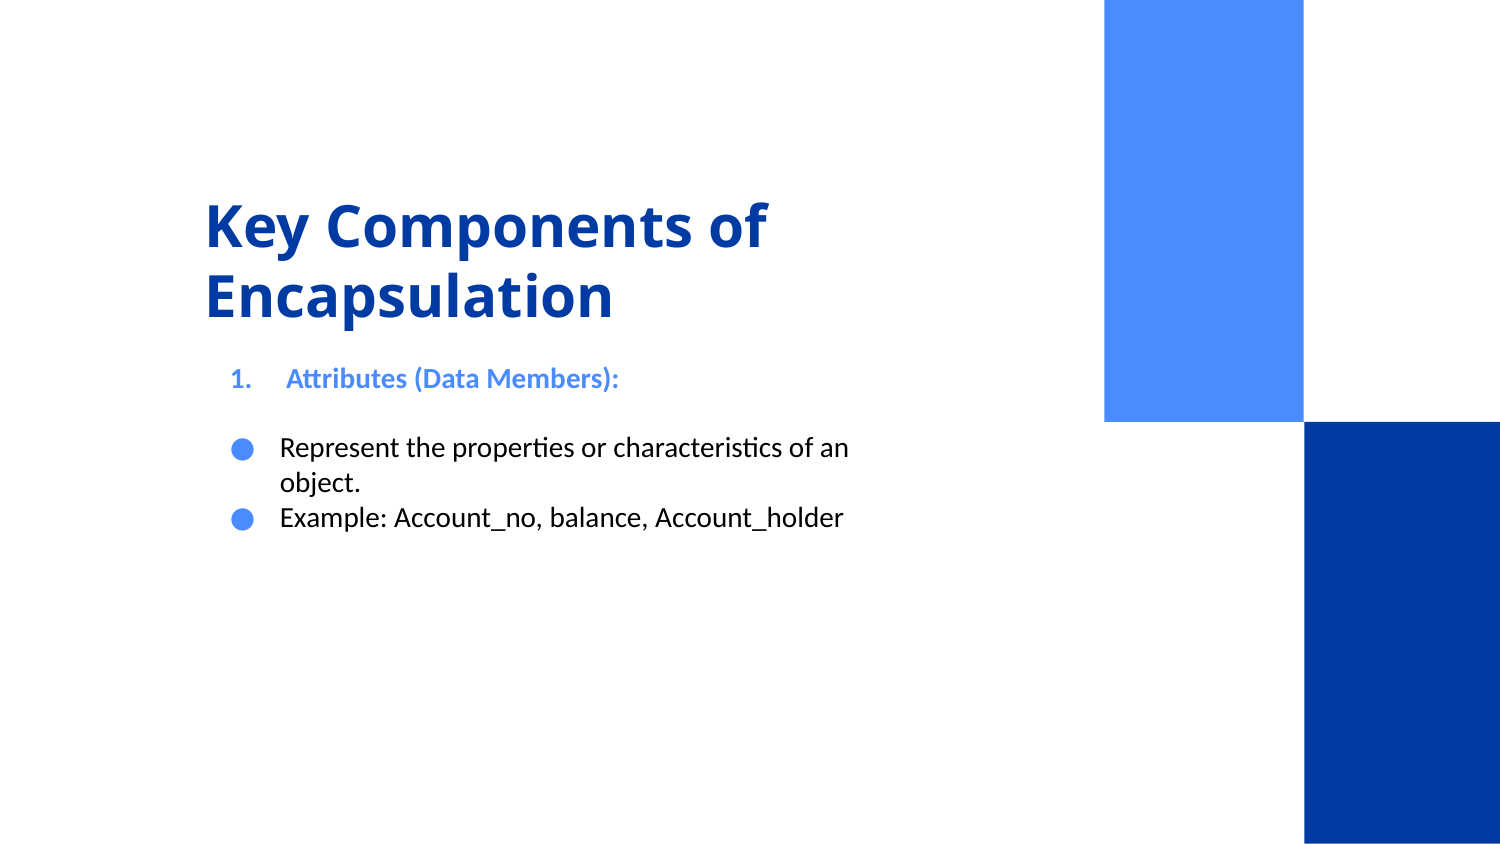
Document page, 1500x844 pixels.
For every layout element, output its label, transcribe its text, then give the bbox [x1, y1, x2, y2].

title Key Components of Encapsulation [189, 219, 884, 343]
list Attributes (Data Members): Represent the properties or characteristics of an object. Example: Account_no, balance, Account_holder [189, 343, 884, 674]
